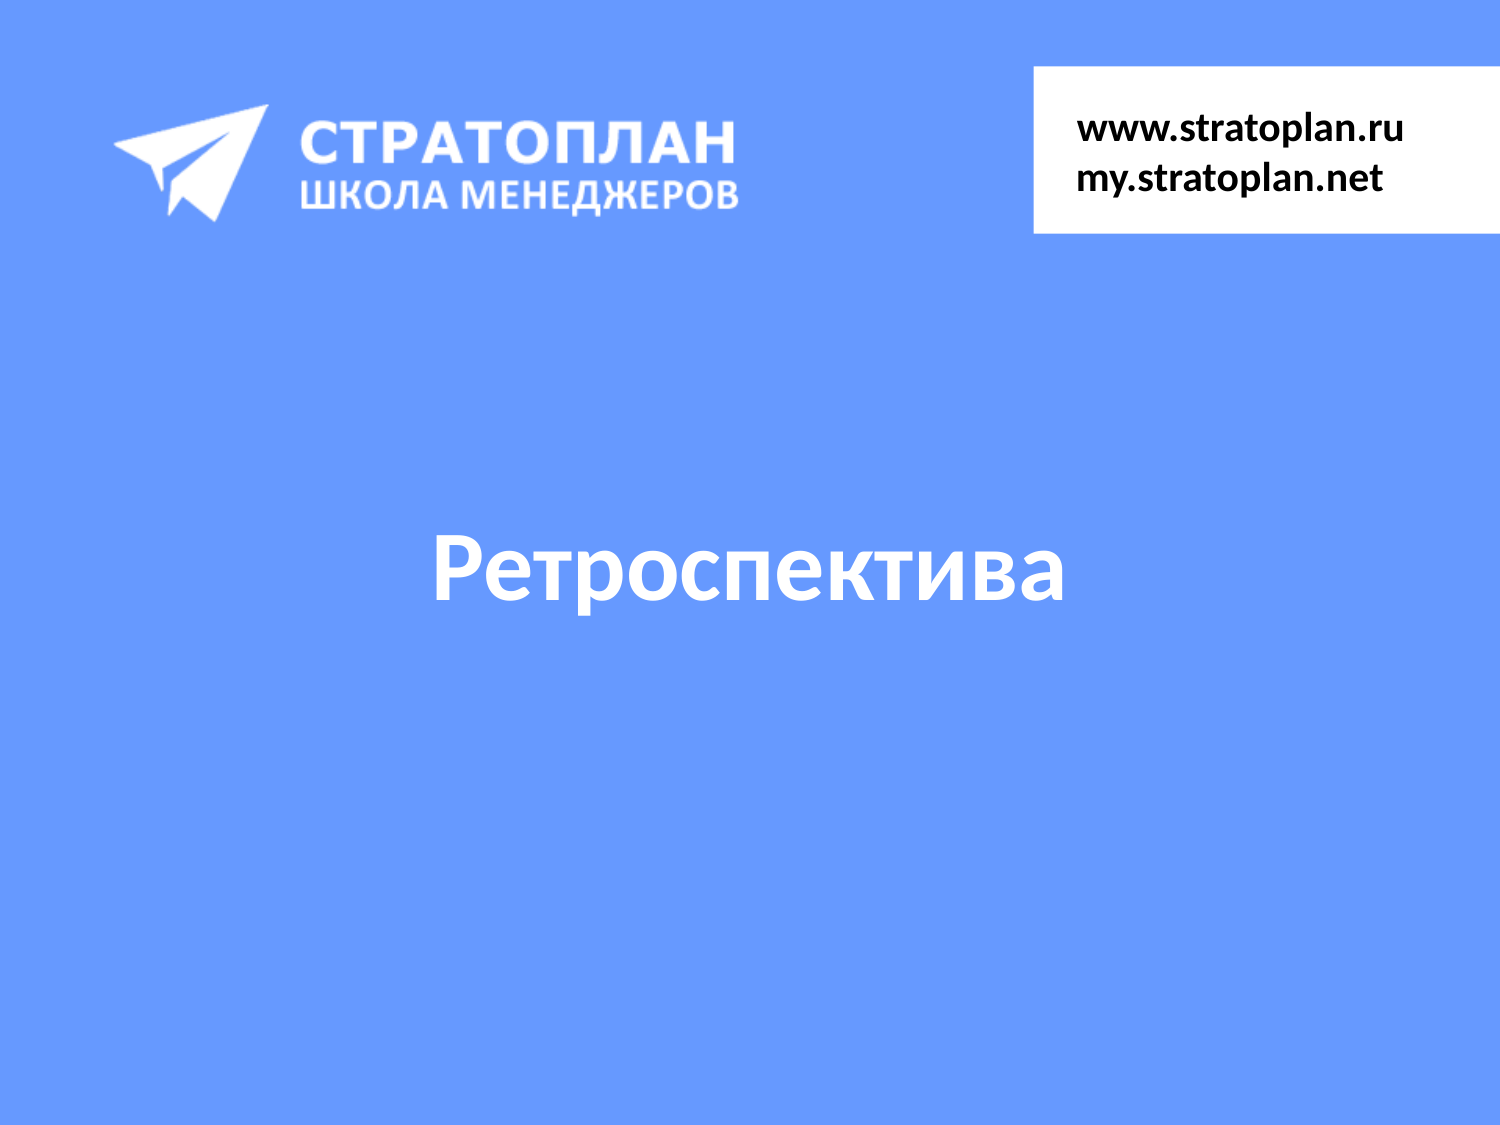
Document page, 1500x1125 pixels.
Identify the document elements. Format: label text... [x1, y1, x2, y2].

text_box www.stratoplan.ru my.stratoplan.net [1033, 66, 1500, 234]
title Ретроспектива [112, 439, 1388, 681]
picture [100, 89, 804, 247]
